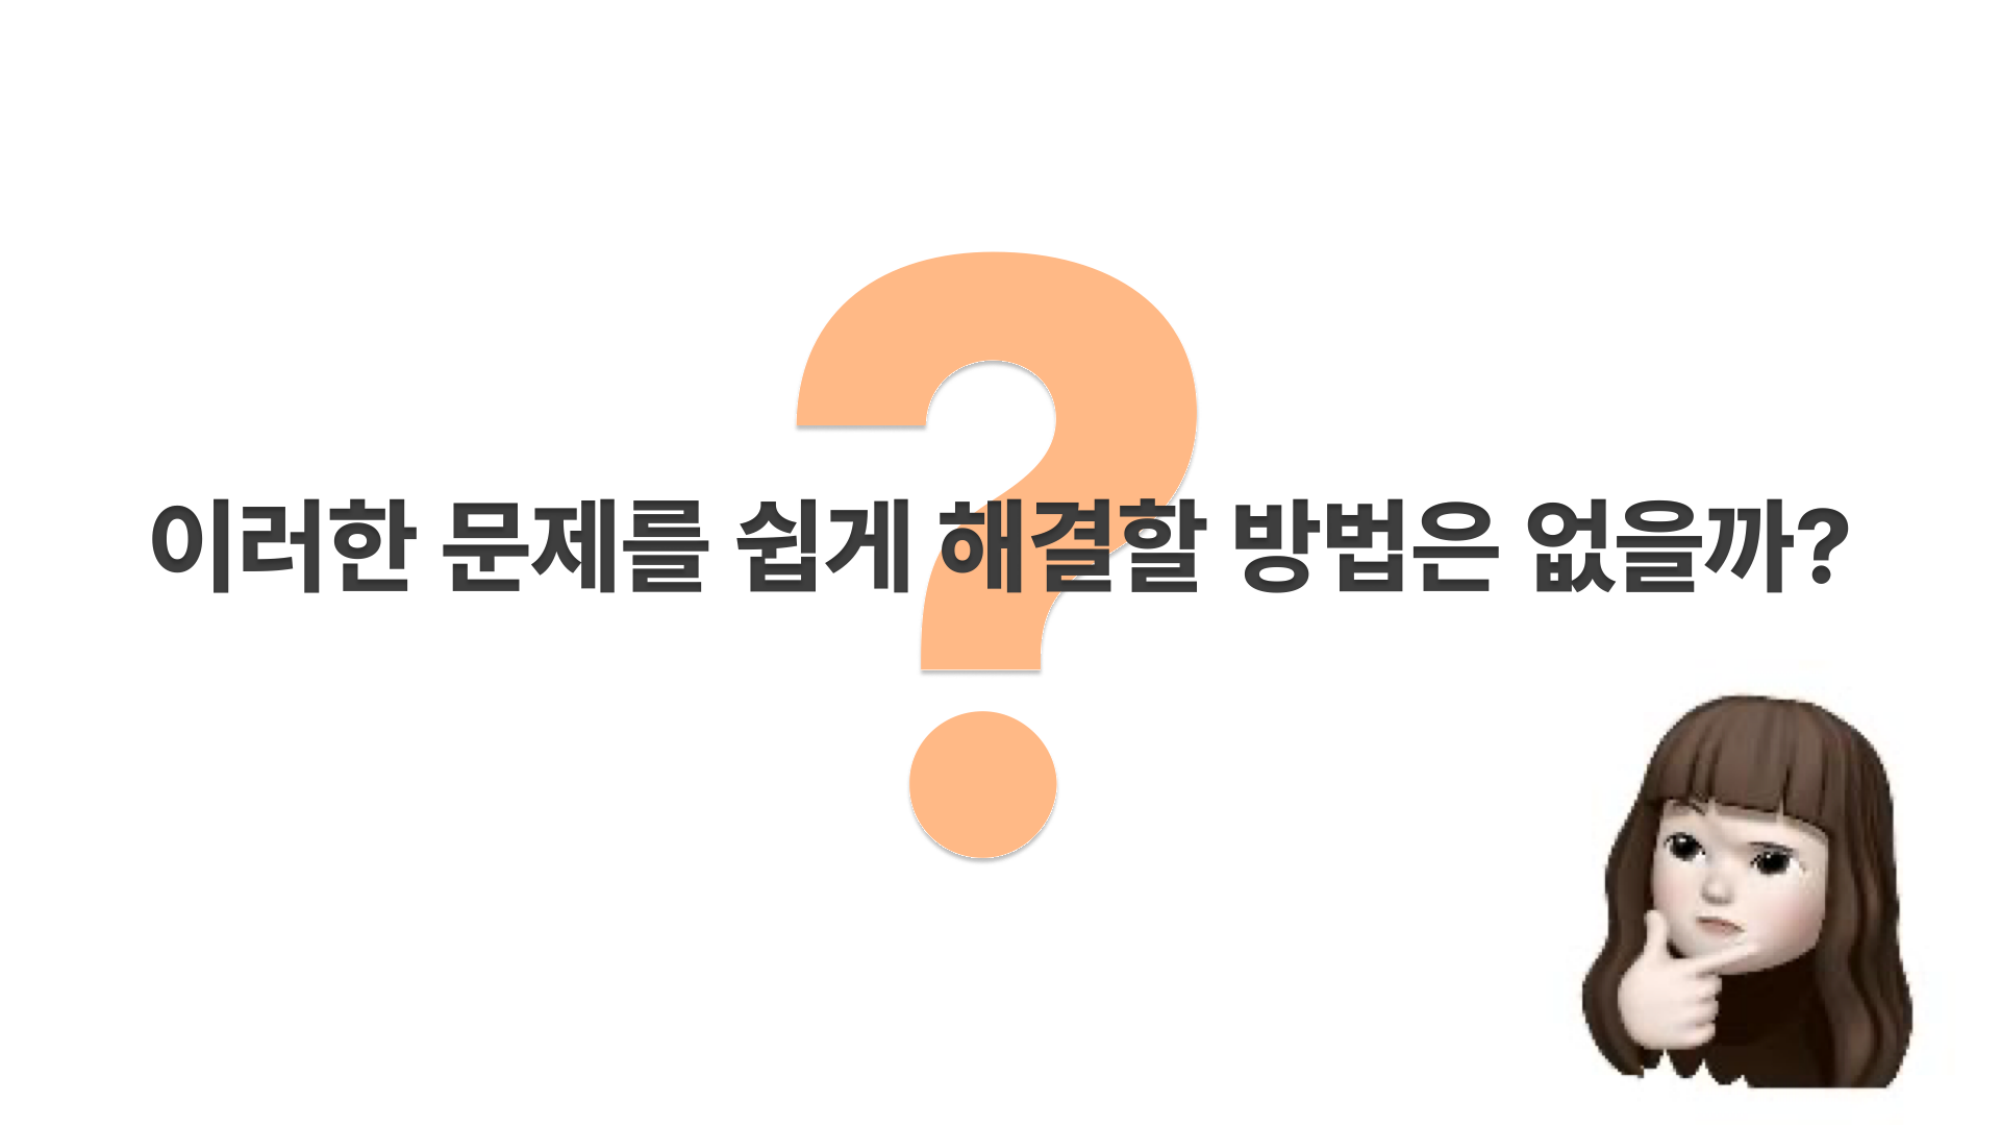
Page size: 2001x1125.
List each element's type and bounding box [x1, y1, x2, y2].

list [0, 0, 2000, 1125]
